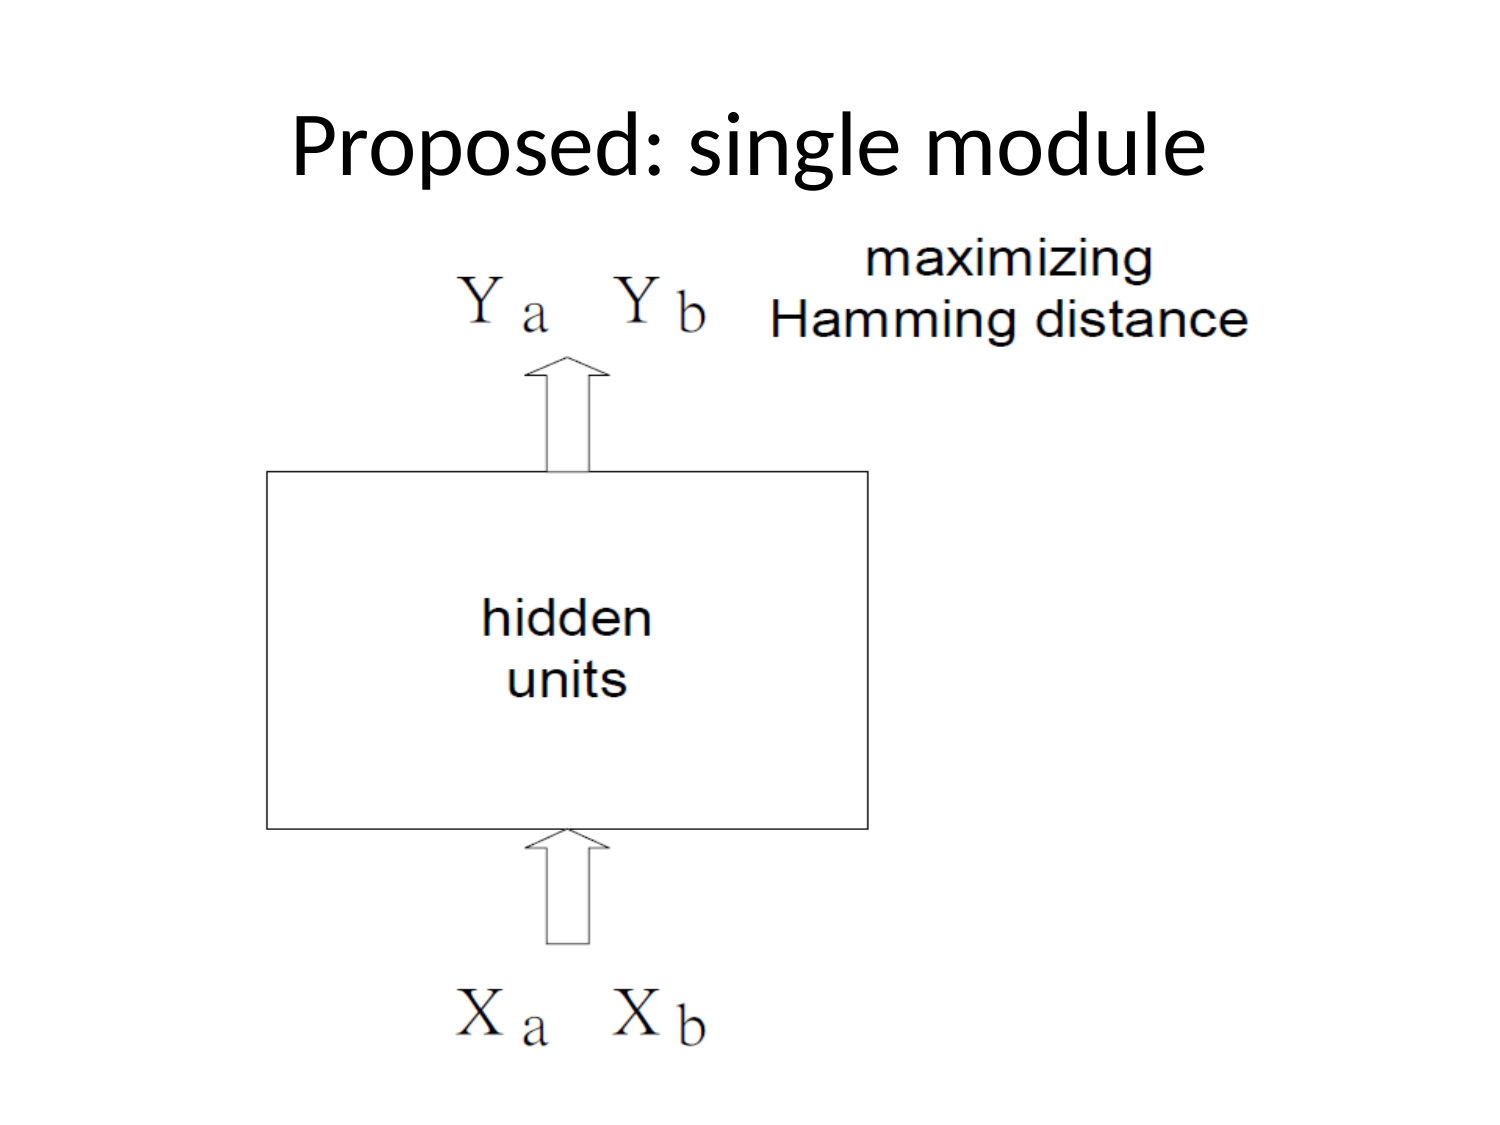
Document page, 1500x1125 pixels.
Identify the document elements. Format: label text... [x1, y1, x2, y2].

title Proposed: single module [75, 45, 1425, 233]
picture [243, 231, 1257, 1059]
